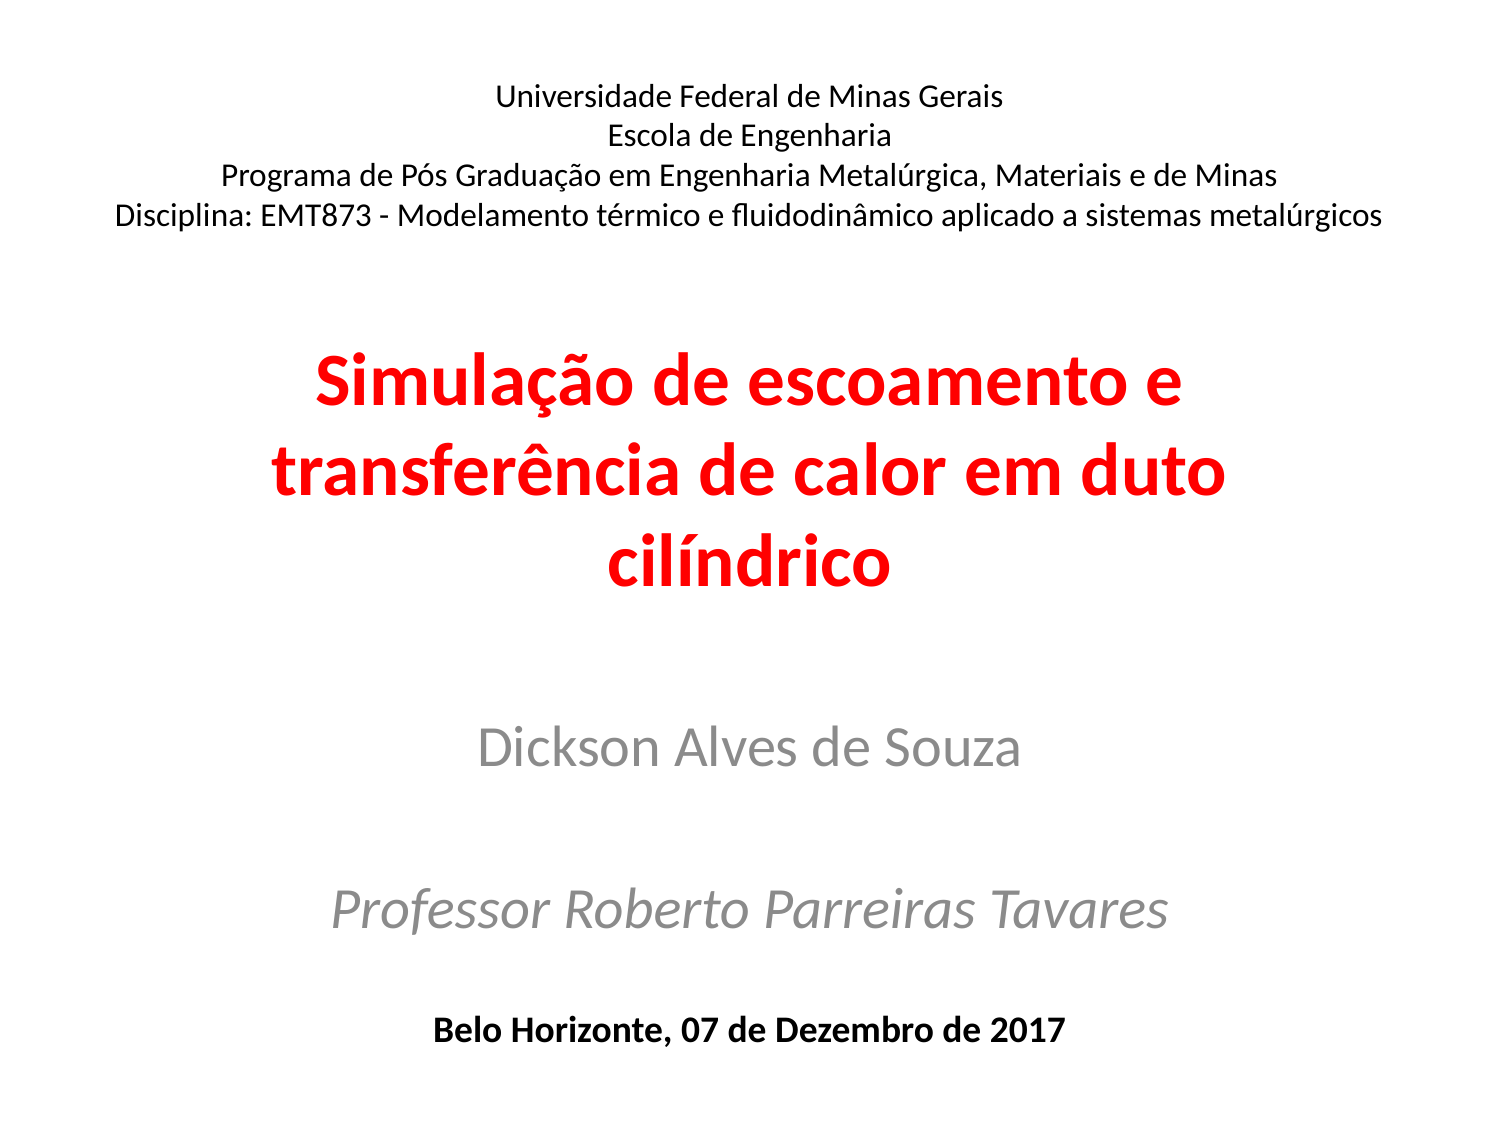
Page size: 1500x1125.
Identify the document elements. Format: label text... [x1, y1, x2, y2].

text_box Belo Horizonte, 07 de Dezembro de 2017 [64, 997, 1436, 1058]
title Simulação de escoamento e transferência de calor em duto cilíndrico [112, 321, 1388, 610]
text_box Universidade Federal de Minas Gerais Escola de Engenharia Programa de Pós Graduação em Engenharia Metalúrgica, Materiais e de Minas Disciplina: EMT873 - Modelamento térmico e fluidodinâmico aplicado a sistemas metalúrgicos [64, 66, 1436, 241]
subtitle Dickson Alves de Souza Professor Roberto Parreiras Tavares [225, 700, 1275, 988]
